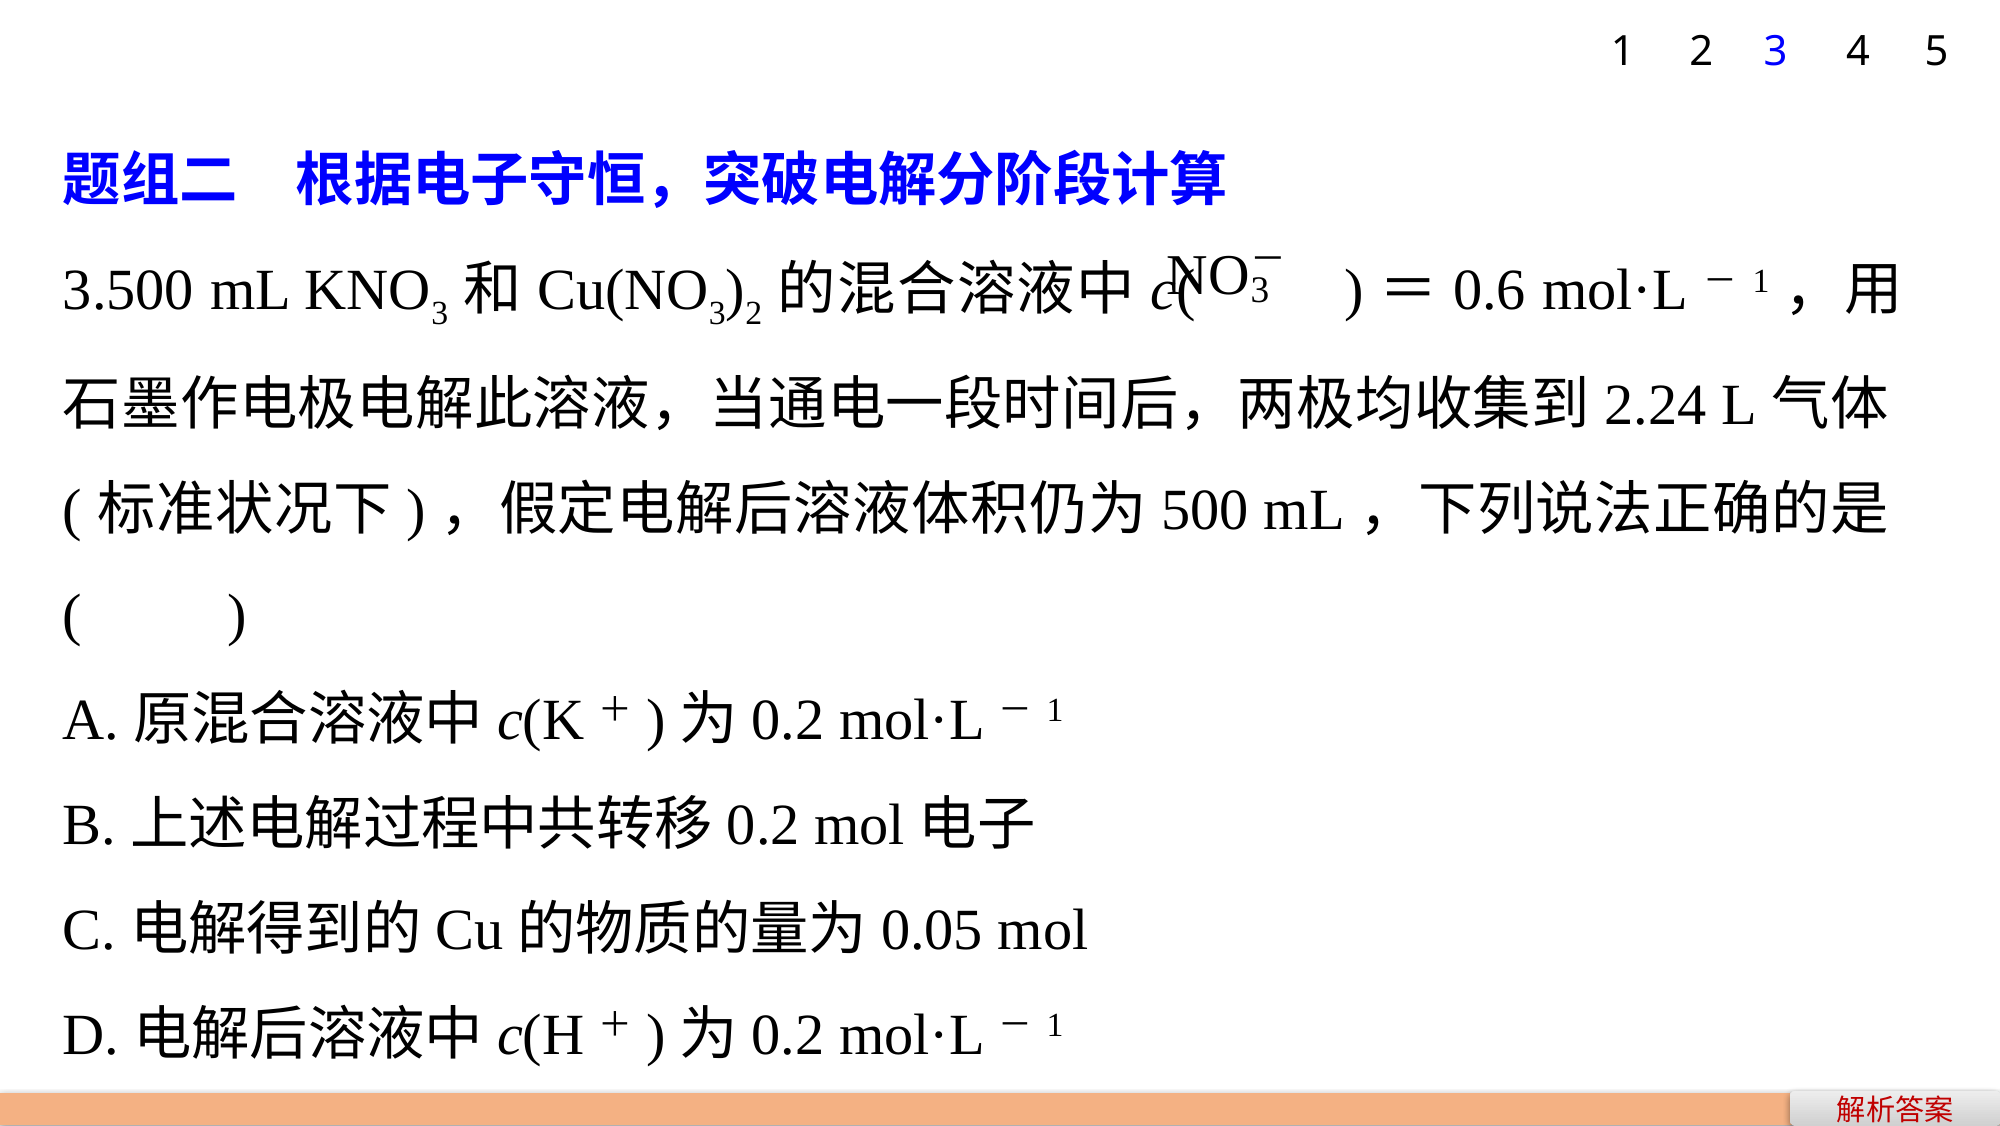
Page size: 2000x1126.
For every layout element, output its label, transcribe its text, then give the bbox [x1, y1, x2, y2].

text_box [0, 1092, 1787, 1126]
text_box 题组二 根据电子守恒，突破电解分阶段计算 3.500 mL KNO3和Cu(NO3)2的混合溶液中c( )＝0.6 mol·L－1，用石墨作电极电解此溶液，当通电一段时间后，两极均收集到2.24 L气体(标准状况下)，假定电解后溶液体积仍为500 mL，下列说法正确的是( ) A.原混合溶液中c(K＋)为0.2 mol·L－1 B.上述电解过程中共转移0.2 mol电子 C.电解得到的Cu的物质的量为0.05 mol D.电解后溶液中c(H＋)为0.2 mol·L－1 [42, 96, 1923, 1076]
text_box 2 [1672, 1, 1734, 97]
text_box 解析答案 [1788, 1089, 2000, 1126]
text_box 1 [1589, 1, 1655, 97]
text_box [1166, 226, 1407, 369]
text_box 4 [1824, 1, 1891, 97]
text_box 3 [1750, 1, 1808, 97]
text_box 5 [1907, 1, 1969, 97]
